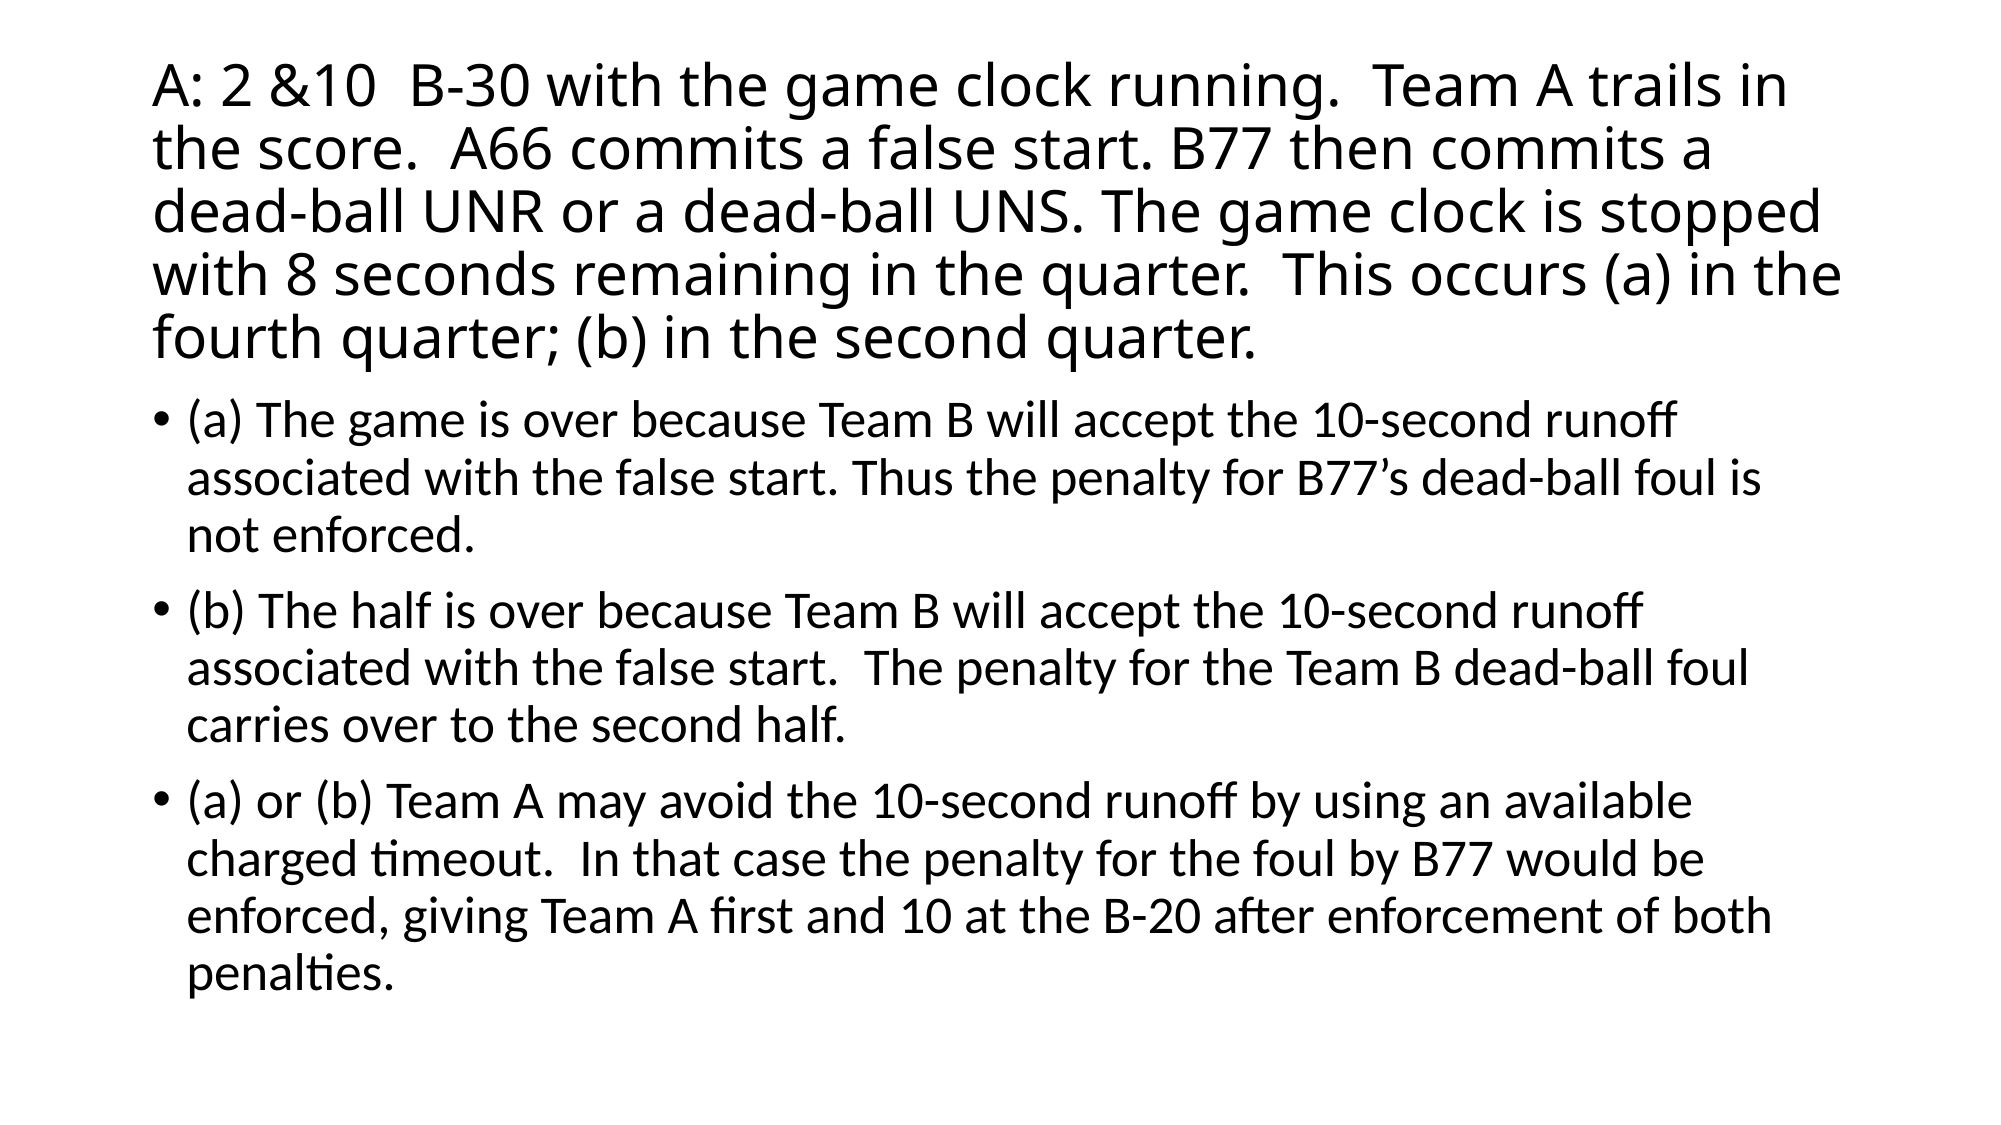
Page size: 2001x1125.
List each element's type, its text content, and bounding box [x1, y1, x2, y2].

list (a) The game is over because Team B will accept the 10-second runoff associated with the false start. Thus the penalty for B77’s dead-ball foul is not enforced. (b) The half is over because Team B will accept the 10-second runoff associated with the false start. The penalty for the Team B dead-ball foul carries over to the second half. (a) or (b) Team A may avoid the 10-second runoff by using an available charged timeout. In that case the penalty for the foul by B77 would be enforced, giving Team A first and 10 at the B-20 after enforcement of both penalties. [137, 384, 1863, 1014]
title A: 2 &10 B-30 with the game clock running. Team A trails in the score. A66 commits a false start. B77 then commits a dead-ball UNR or a dead-ball UNS. The game clock is stopped with 8 seconds remaining in the quarter. This occurs (a) in the fourth quarter; (b) in the second quarter. [137, 59, 1863, 368]
